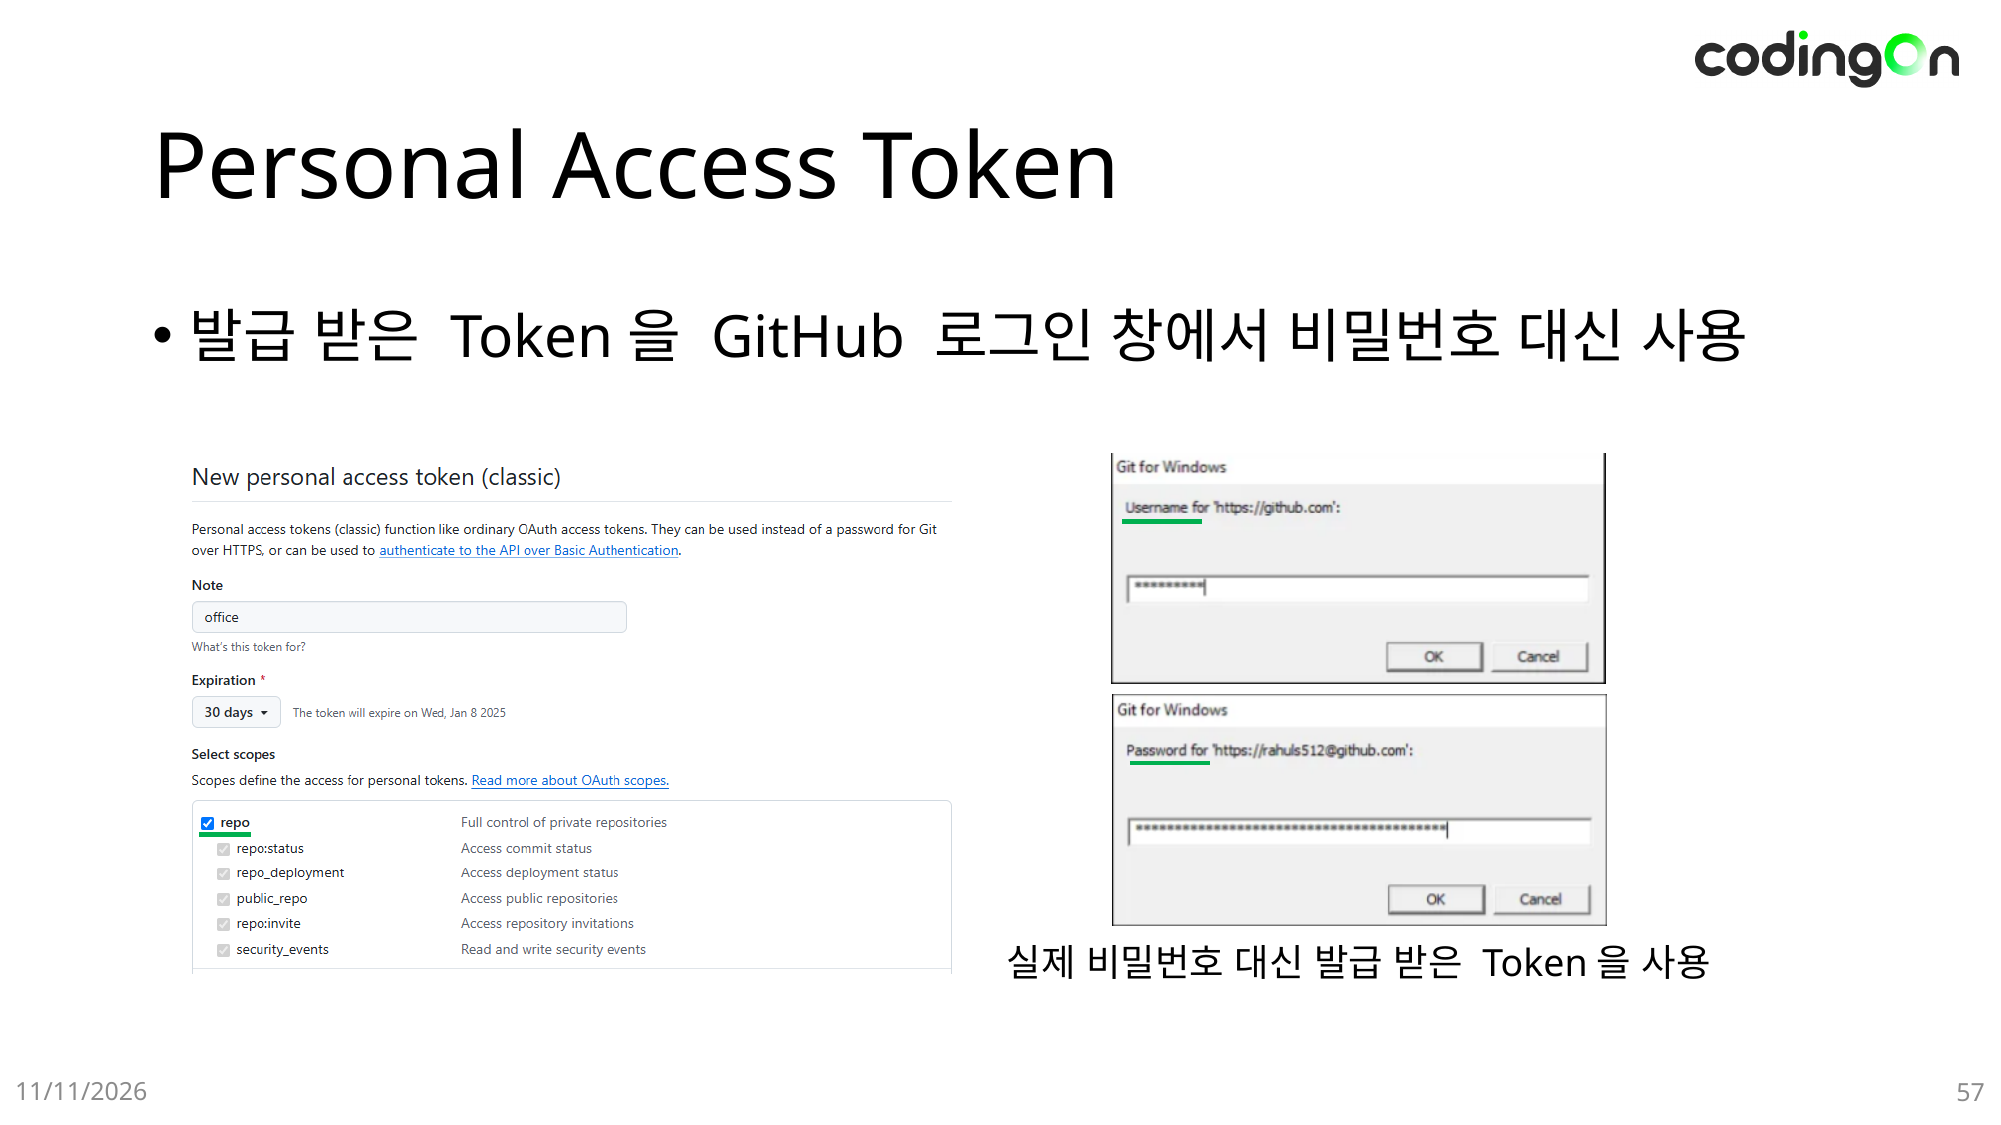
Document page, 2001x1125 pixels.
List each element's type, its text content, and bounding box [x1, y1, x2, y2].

picture [1695, 30, 1959, 88]
list 발급 받은 Token을 GitHub 로그인 창에서 비밀번호 대신 사용 [137, 299, 1863, 1014]
text_box 실제 비밀번호 대신 발급 받은 Token을 사용 [992, 931, 1726, 992]
picture [1112, 694, 1607, 926]
picture [1111, 453, 1606, 684]
slide_number 57 [1550, 1063, 2000, 1124]
title Personal Access Token [137, 59, 1863, 278]
picture [173, 453, 968, 974]
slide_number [0, 1062, 450, 1123]
